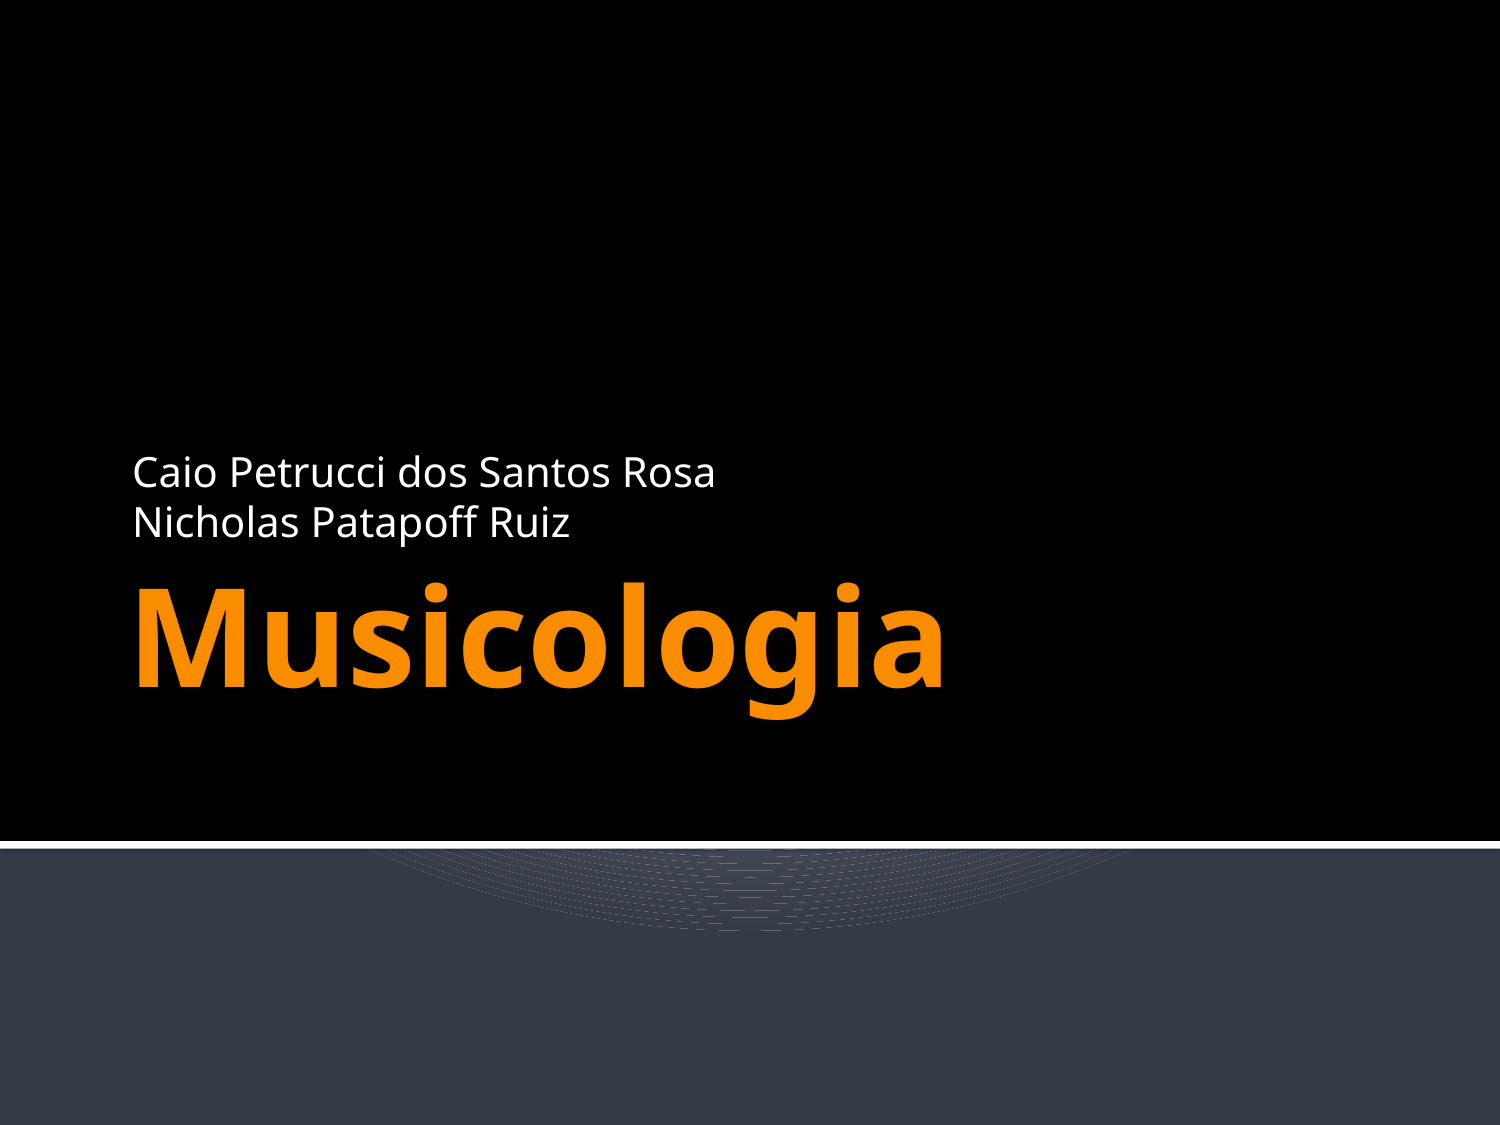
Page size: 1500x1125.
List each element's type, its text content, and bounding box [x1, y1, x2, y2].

subtitle Caio Petrucci dos Santos Rosa Nicholas Patapoff Ruiz [112, 299, 1438, 546]
title Musicologia [112, 550, 1438, 825]
